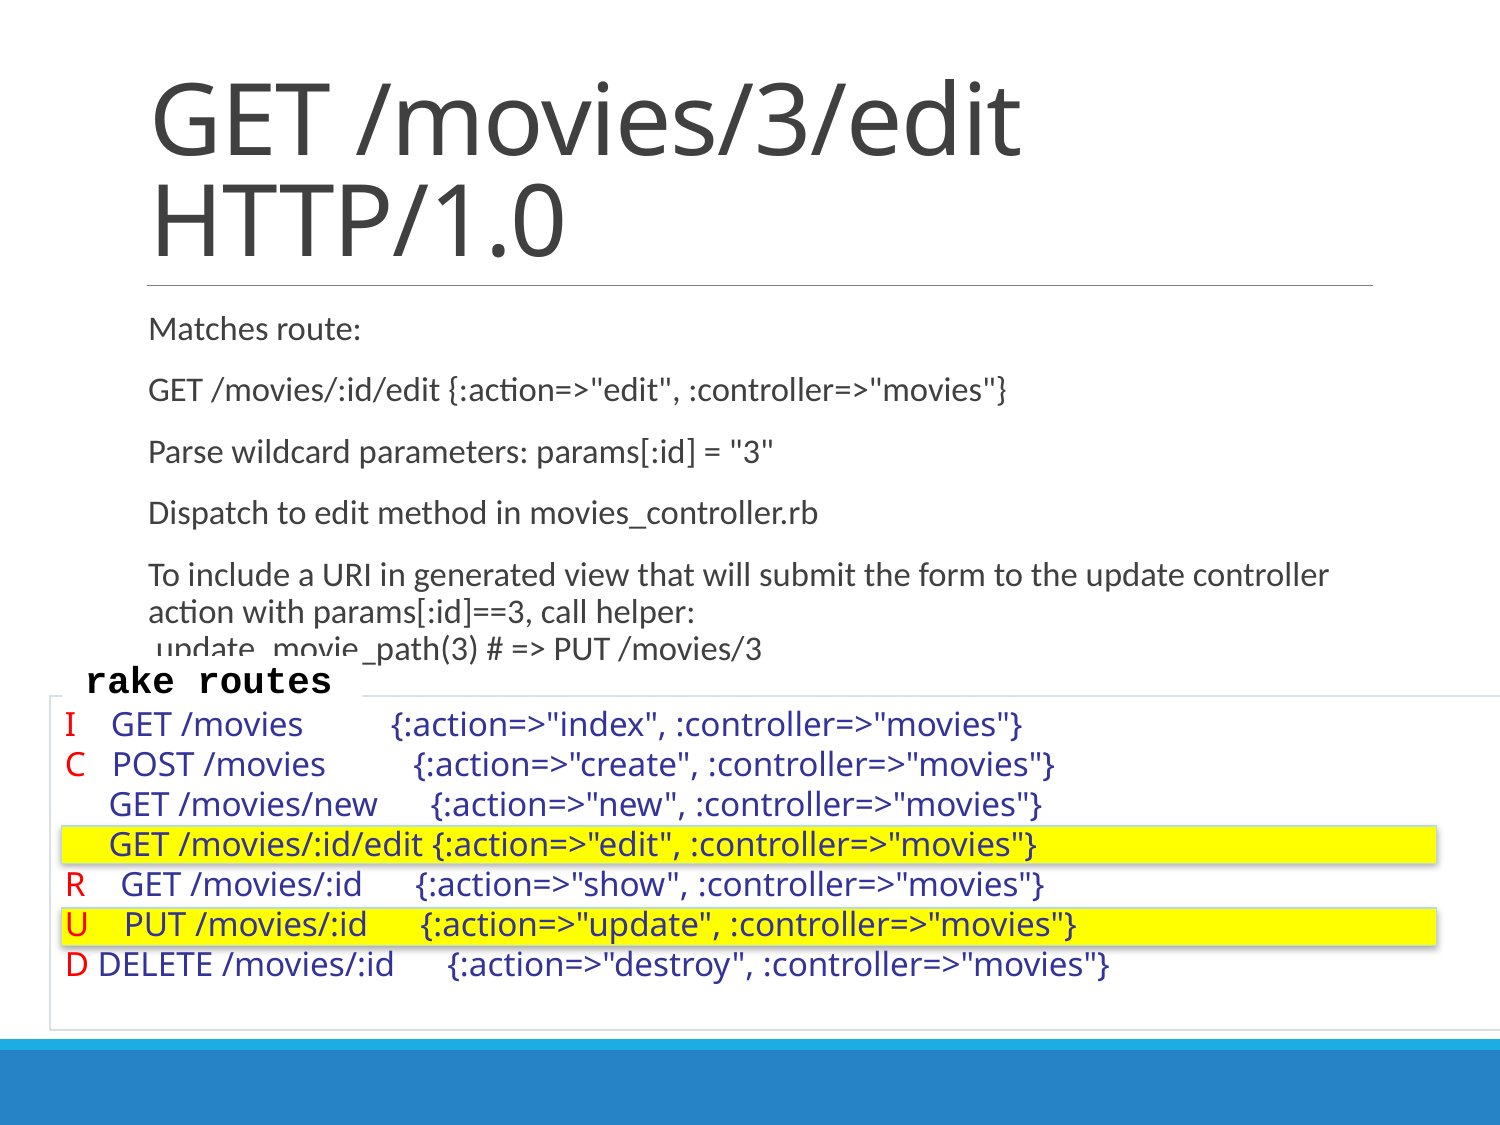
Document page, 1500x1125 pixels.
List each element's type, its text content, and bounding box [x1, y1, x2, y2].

list Matches route: GET /movies/:id/edit {:action=>"edit", :controller=>"movies"} Parse wildcard parameters: params[:id] = "3" Dispatch to edit method in movies_controller.rb To include a URI in generated view that will submit the form to the update controller action with params[:id]==3, call helper: update_movie_path(3) # => PUT /movies/3 [134, 302, 1373, 652]
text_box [49, 655, 1500, 995]
title GET /movies/3/edit HTTP/1.0 [134, 47, 1373, 285]
